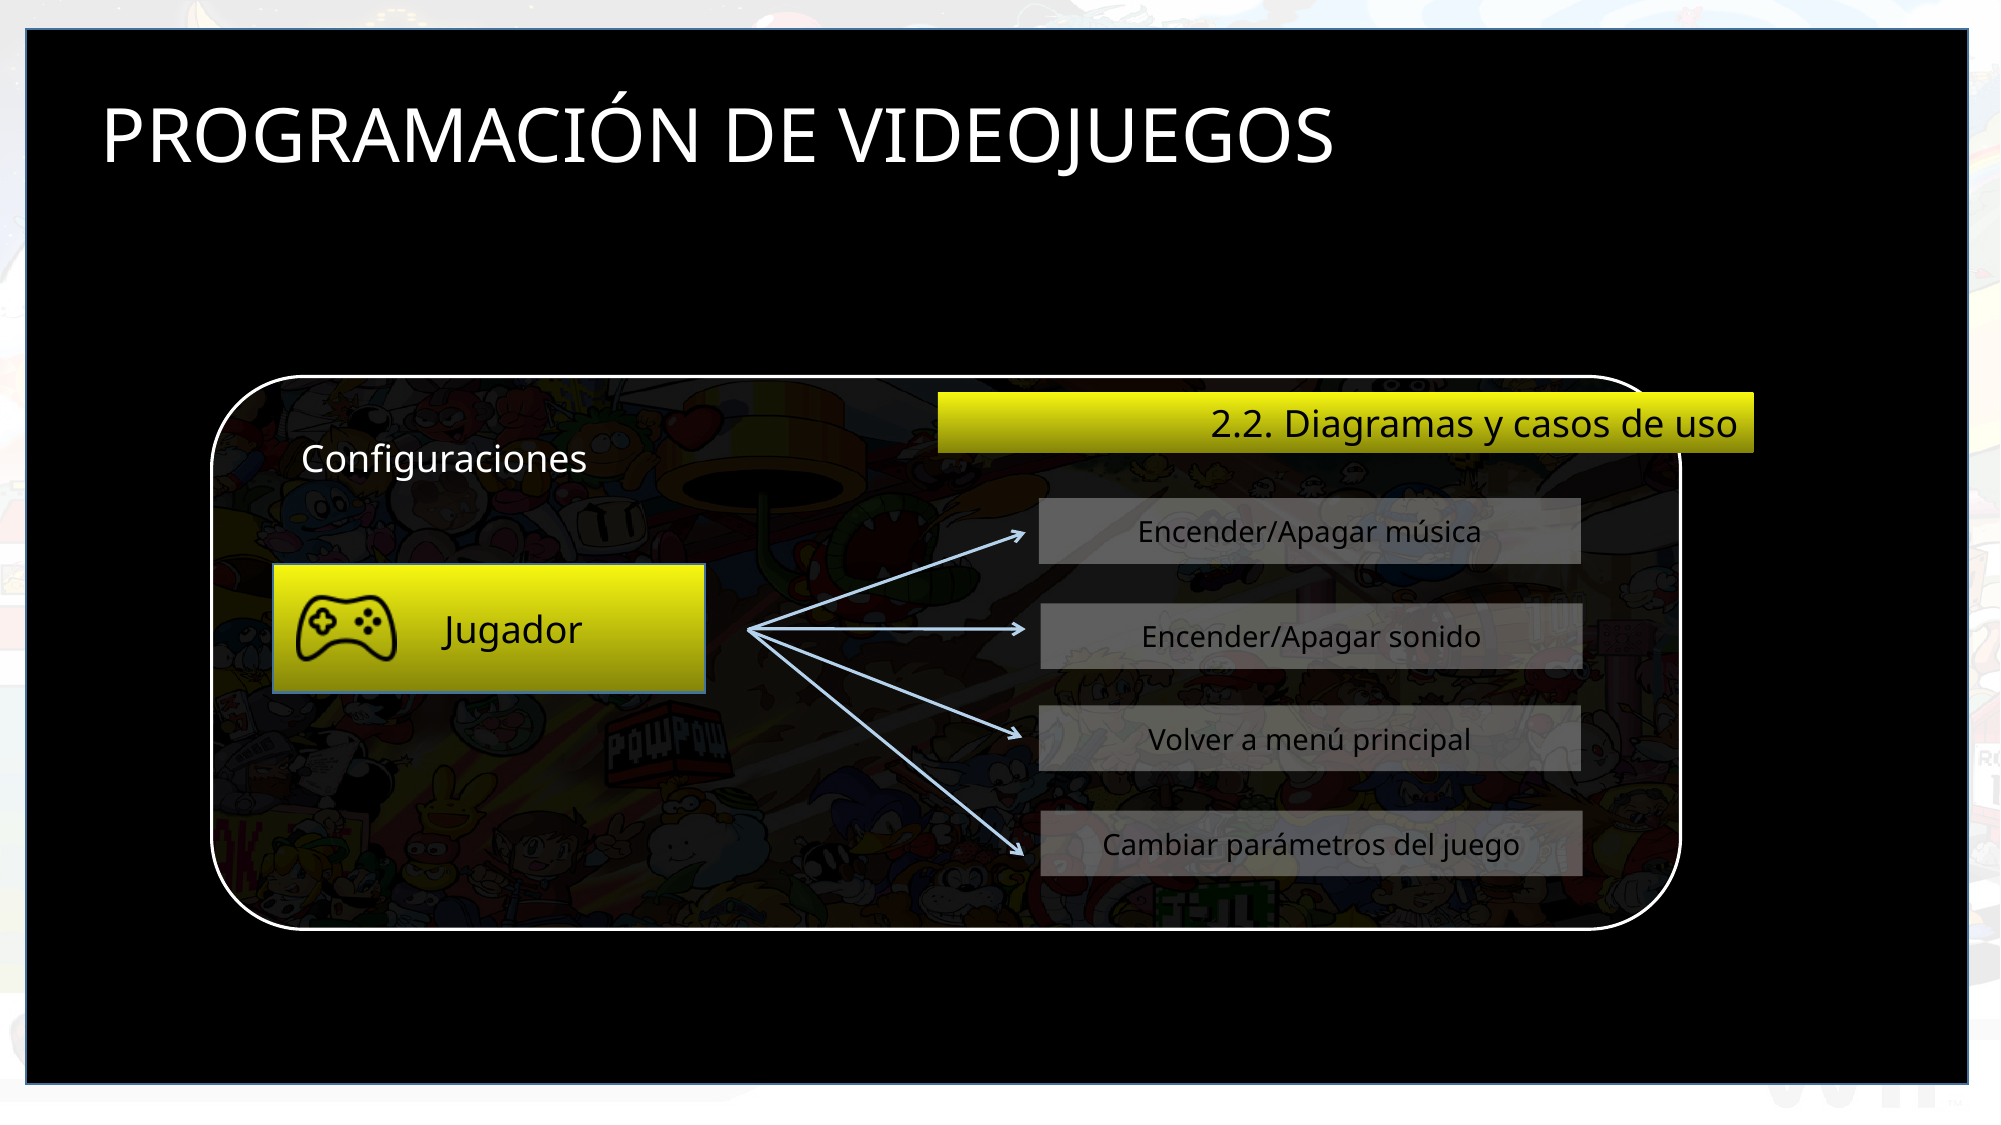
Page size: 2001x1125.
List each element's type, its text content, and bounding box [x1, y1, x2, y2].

text_box [25, 28, 1969, 1085]
text_box [210, 374, 1683, 931]
text_box Jugador [272, 563, 706, 694]
picture [296, 578, 397, 679]
text_box Cambiar parámetros del juego [1040, 809, 1584, 877]
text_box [747, 532, 1026, 629]
text_box 2.2. Diagramas y casos de uso [937, 392, 1754, 453]
text_box PROGRAMACIÓN DE VIDEOJUEGOS [85, 80, 1529, 185]
text_box Volver a menú principal [1038, 704, 1582, 772]
text_box Encender/Apagar sonido [1040, 602, 1584, 670]
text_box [747, 629, 1024, 856]
text_box Configuraciones [286, 428, 763, 488]
text_box Encender/Apagar música [1038, 497, 1582, 565]
